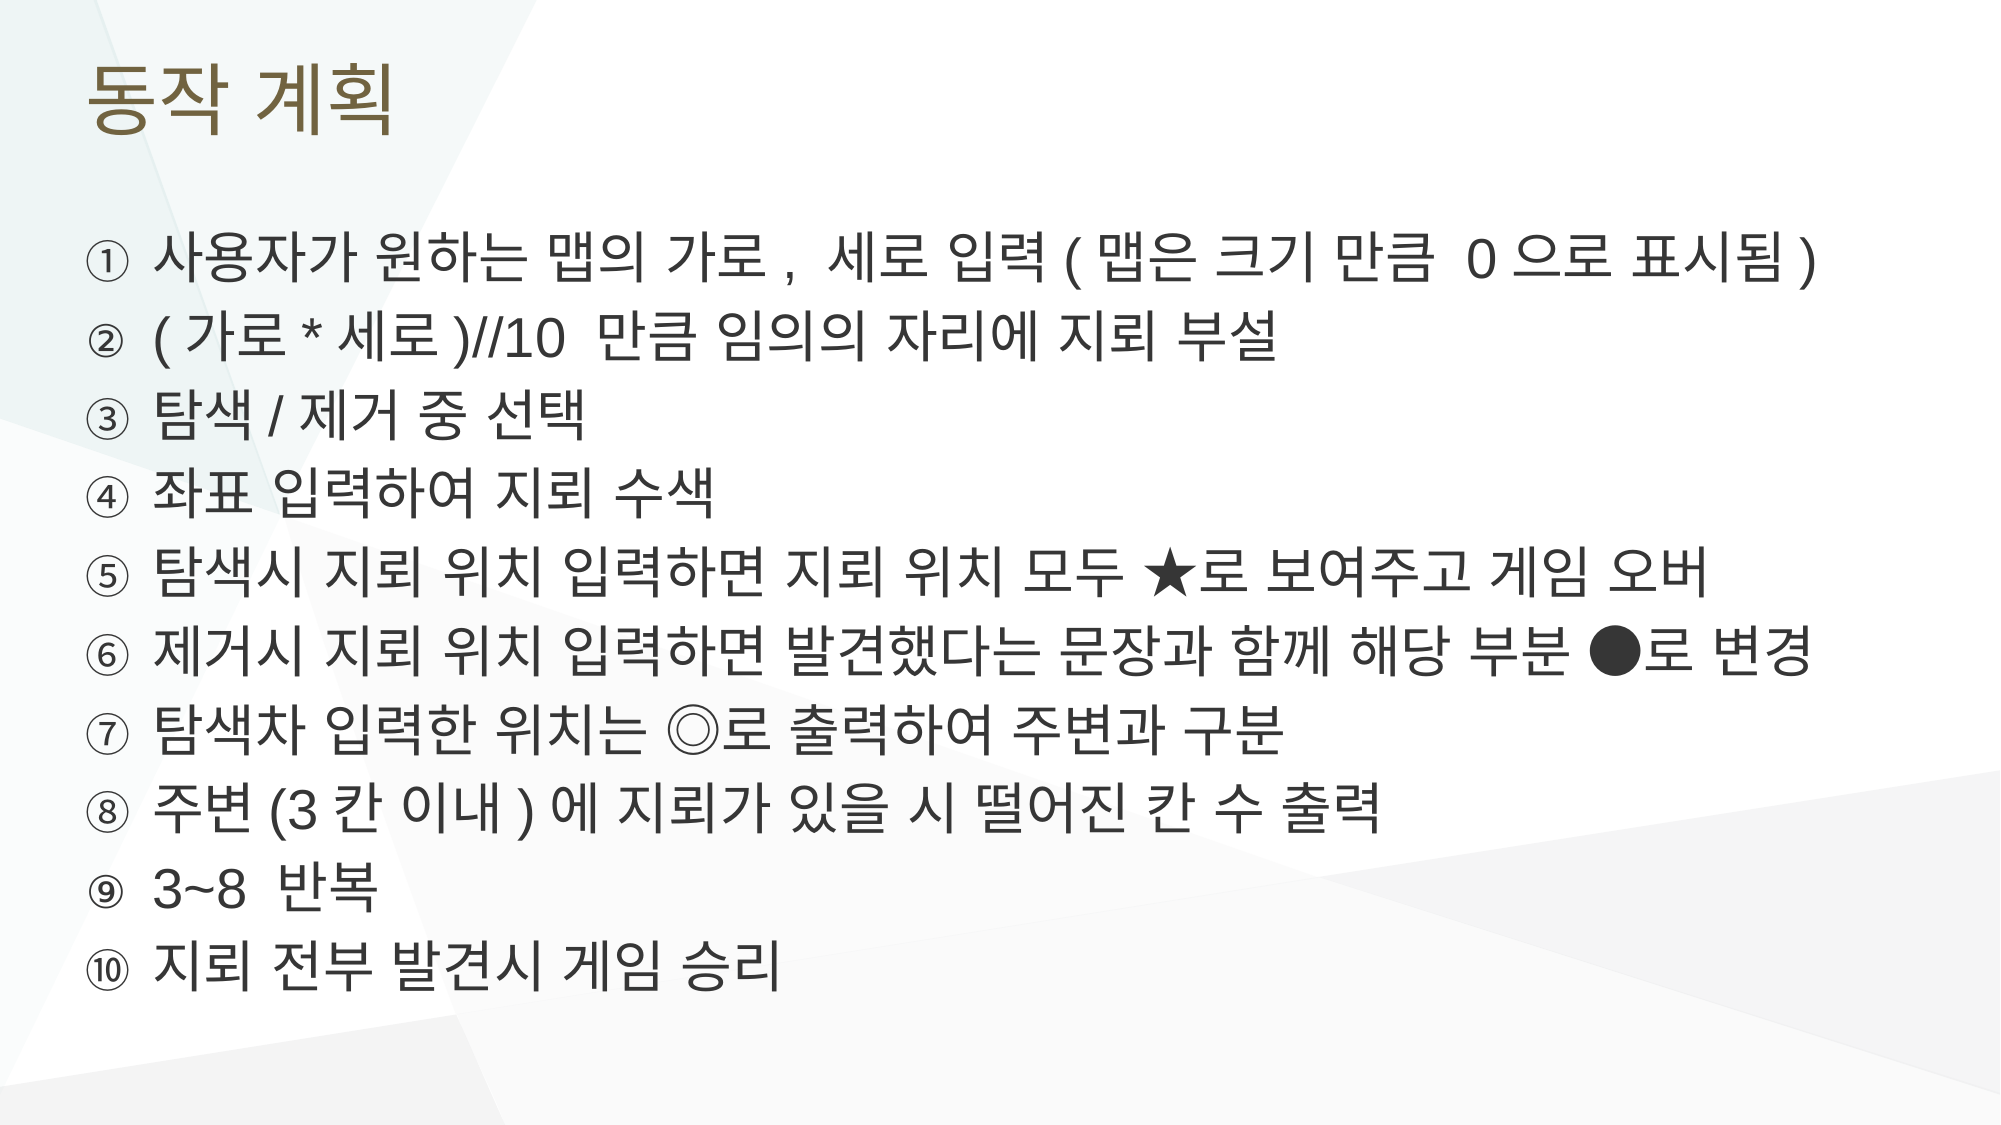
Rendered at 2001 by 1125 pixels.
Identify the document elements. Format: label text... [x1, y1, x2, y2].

title 동작 계획 [70, 20, 1925, 175]
list 사용자가 원하는 맵의 가로, 세로 입력(맵은 크기 만큼 0으로 표시됨) (가로*세로)//10 만큼 임의의 자리에 지뢰 부설 탐색/제거 중 선택 좌표 입력하여 지뢰 수색 탐색시 지뢰 위치 입력하면 지뢰 위치 모두 ★로 보여주고 게임 오버 제거시 지뢰 위치 입력하면 발견했다는 문장과 함께 해당 부분 ●로 변경 탐색차 입력한 위치는 ◎로 출력하여 주변과 구분 주변(3칸 이내)에 지뢰가 있을 시 떨어진 칸 수 출력 3~8 반복 지뢰 전부 발견시 게임 승리 [70, 214, 1925, 1029]
